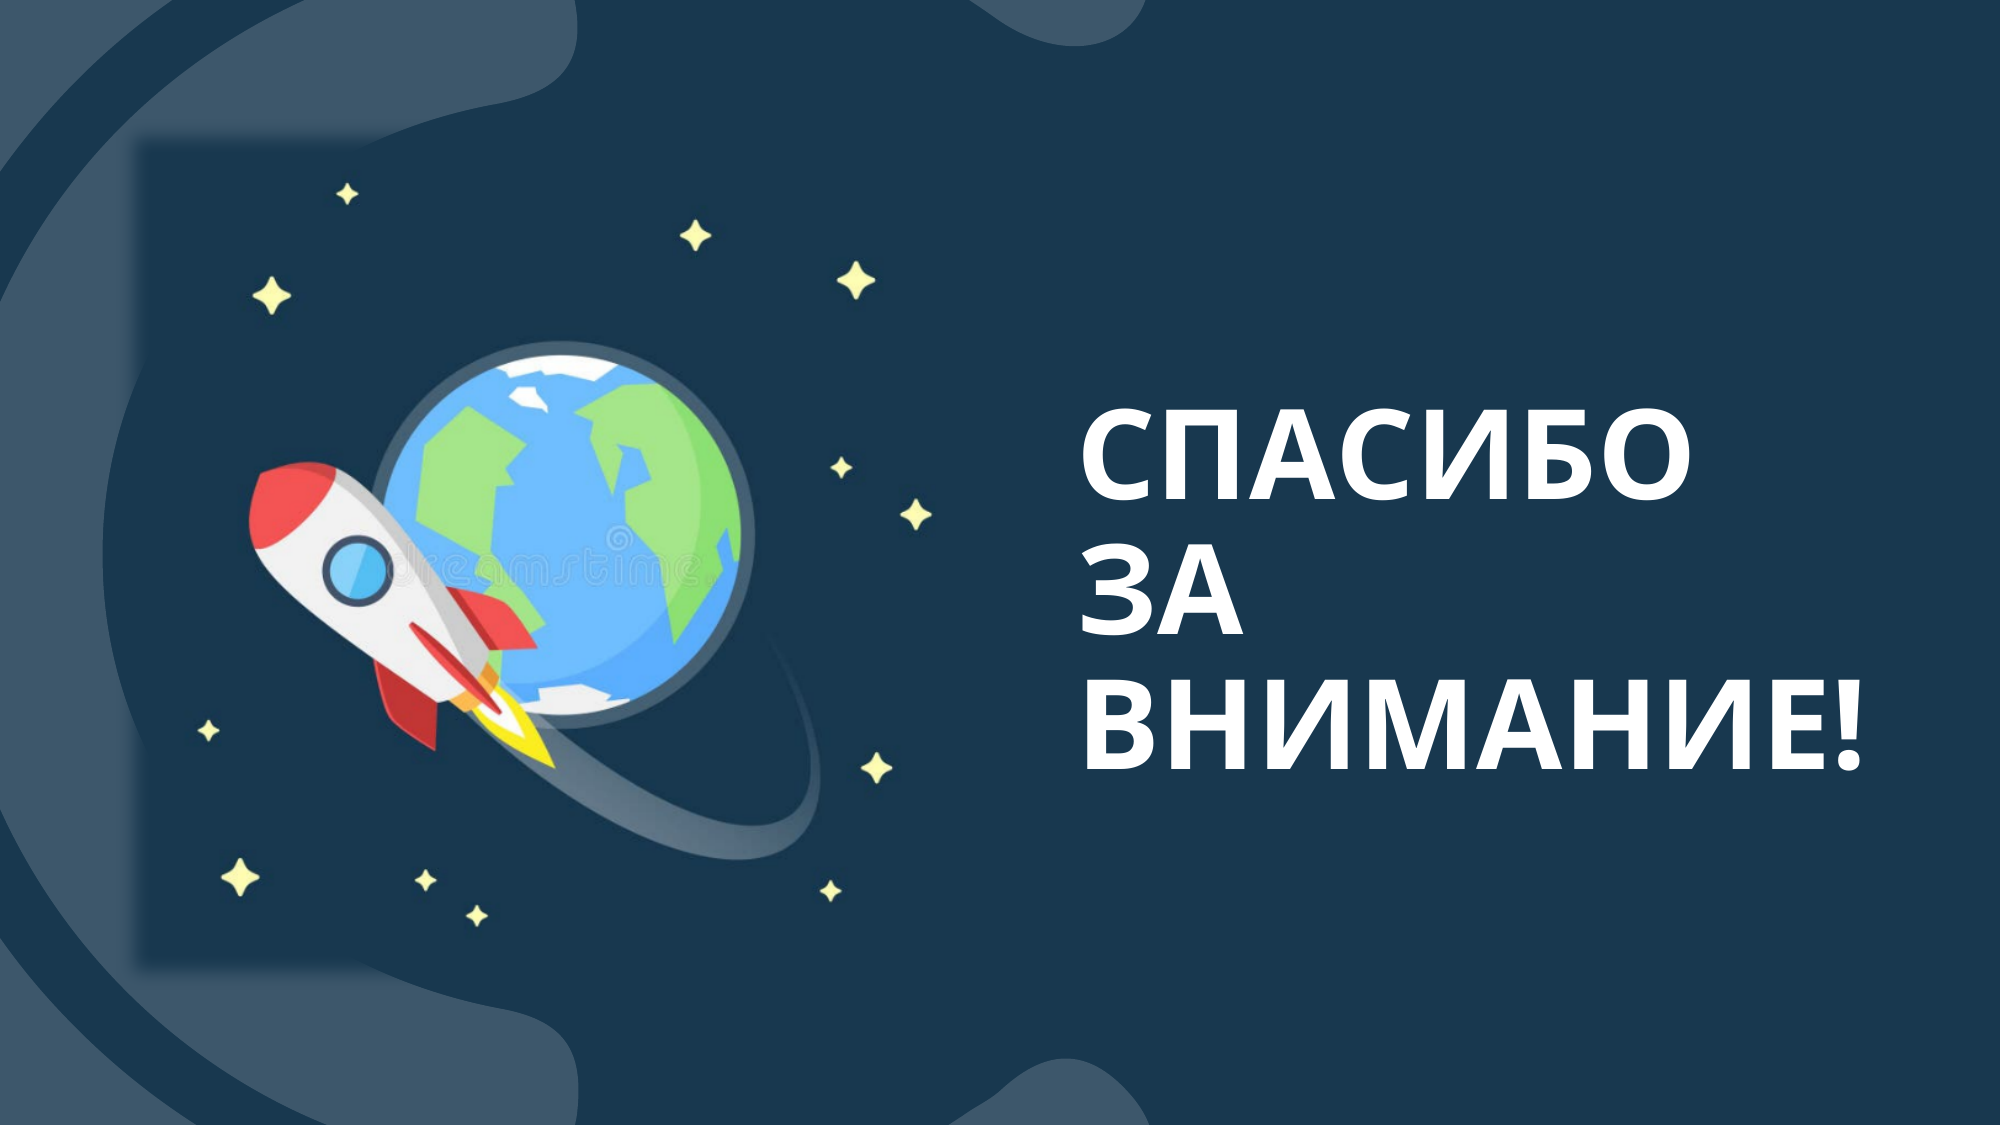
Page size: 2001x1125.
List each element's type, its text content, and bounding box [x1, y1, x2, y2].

picture [116, 119, 987, 990]
title Спасибо за внимание! [1061, 518, 1884, 670]
